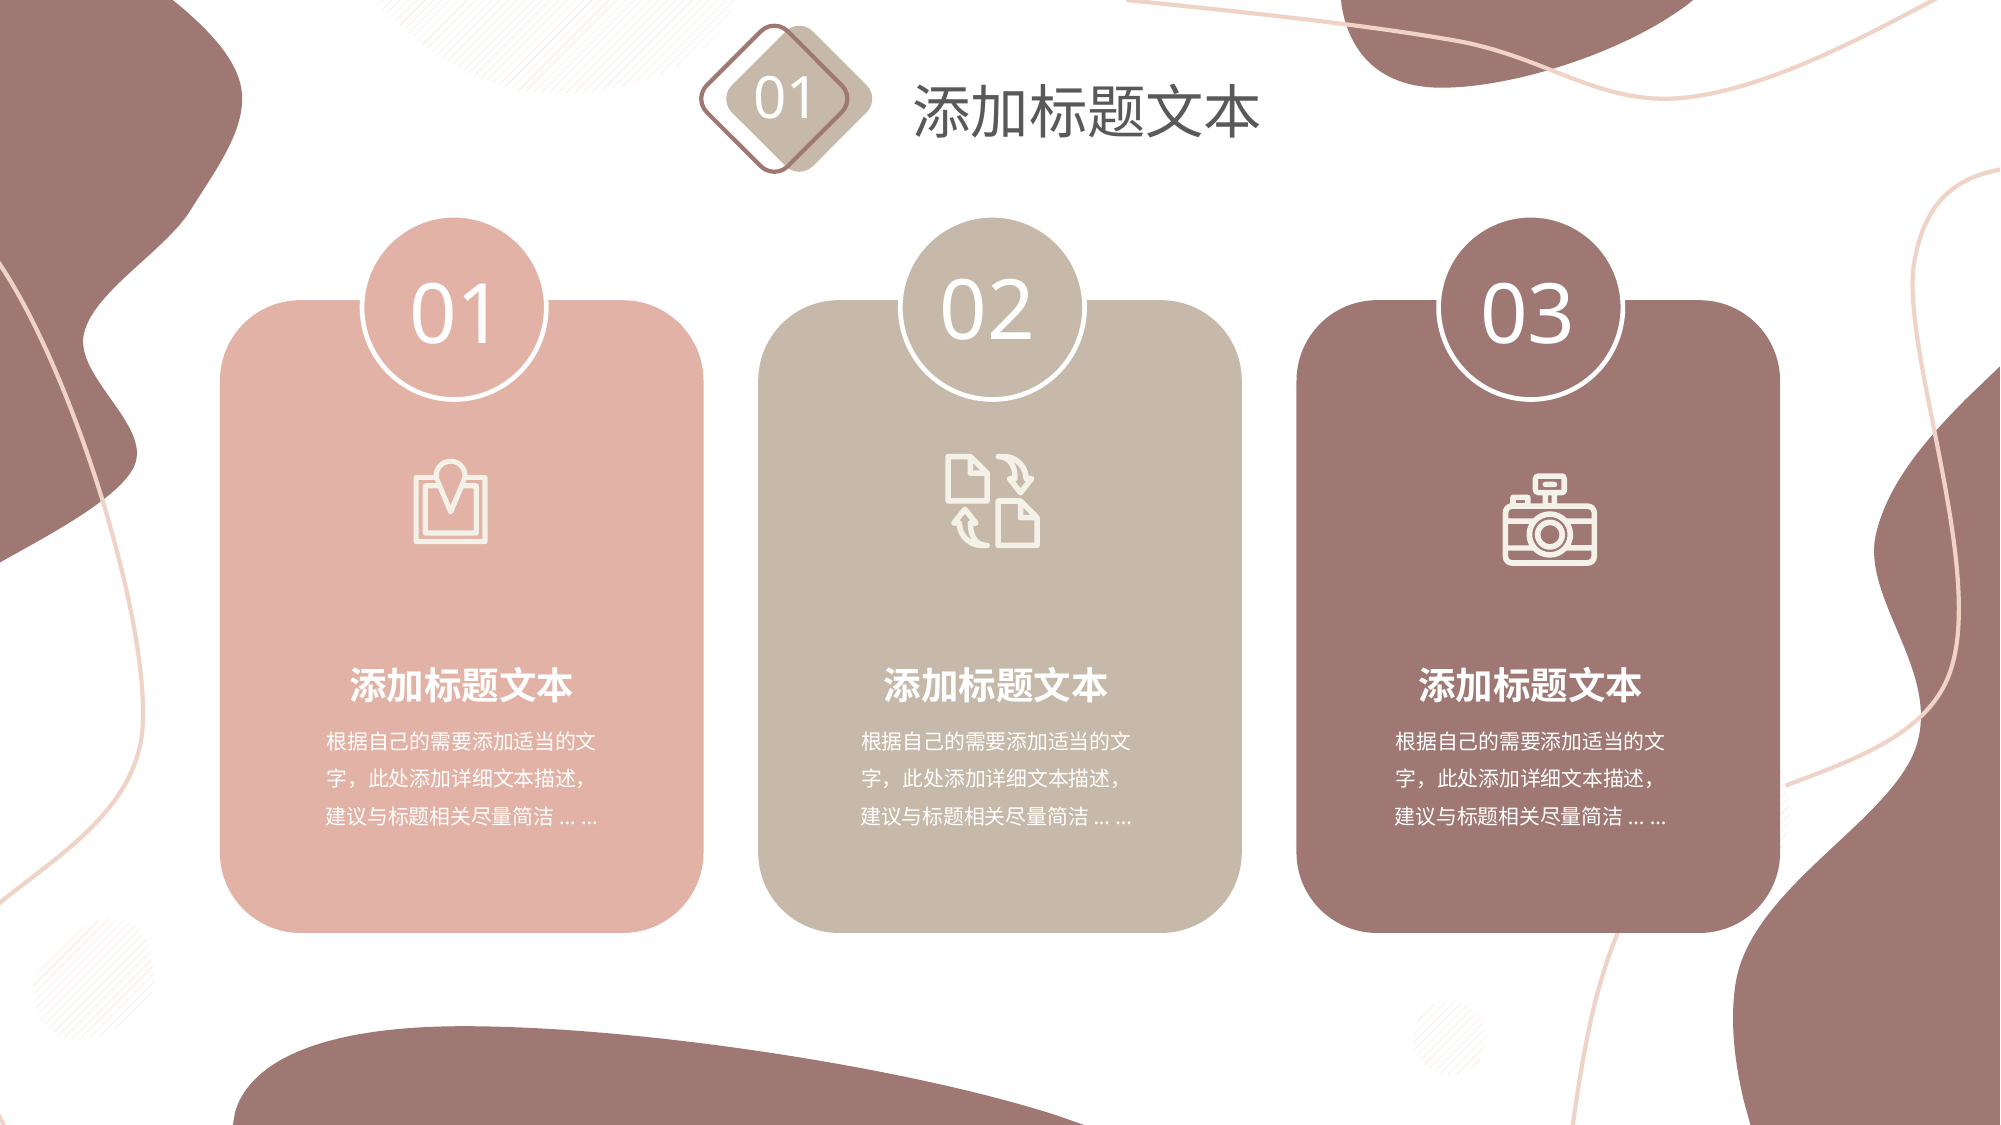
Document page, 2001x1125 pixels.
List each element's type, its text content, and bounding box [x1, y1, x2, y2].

text_box 添加标题文本 [320, 654, 603, 715]
text_box 根据自己的需要添加适当的文字，此处添加详细文本描述，建议与标题相关尽量简洁... ... [1378, 708, 1683, 836]
text_box 添加标题文本 [855, 654, 1137, 715]
text_box [757, 299, 1243, 934]
text_box [413, 458, 488, 545]
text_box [1438, 215, 1653, 400]
text_box 根据自己的需要添加适当的文字，此处添加详细文本描述，建议与标题相关尽量简洁... ... [844, 708, 1149, 836]
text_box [716, 41, 857, 156]
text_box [900, 215, 1112, 400]
text_box [1295, 299, 1782, 934]
text_box 根据自己的需要添加适当的文字，此处添加详细文本描述，建议与标题相关尽量简洁... ... [309, 708, 614, 836]
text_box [361, 215, 582, 400]
text_box [218, 299, 705, 934]
text_box 添加标题文本 [1389, 654, 1672, 715]
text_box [1500, 471, 1599, 567]
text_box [943, 452, 1042, 550]
text_box 添加标题文本 [897, 67, 1310, 153]
